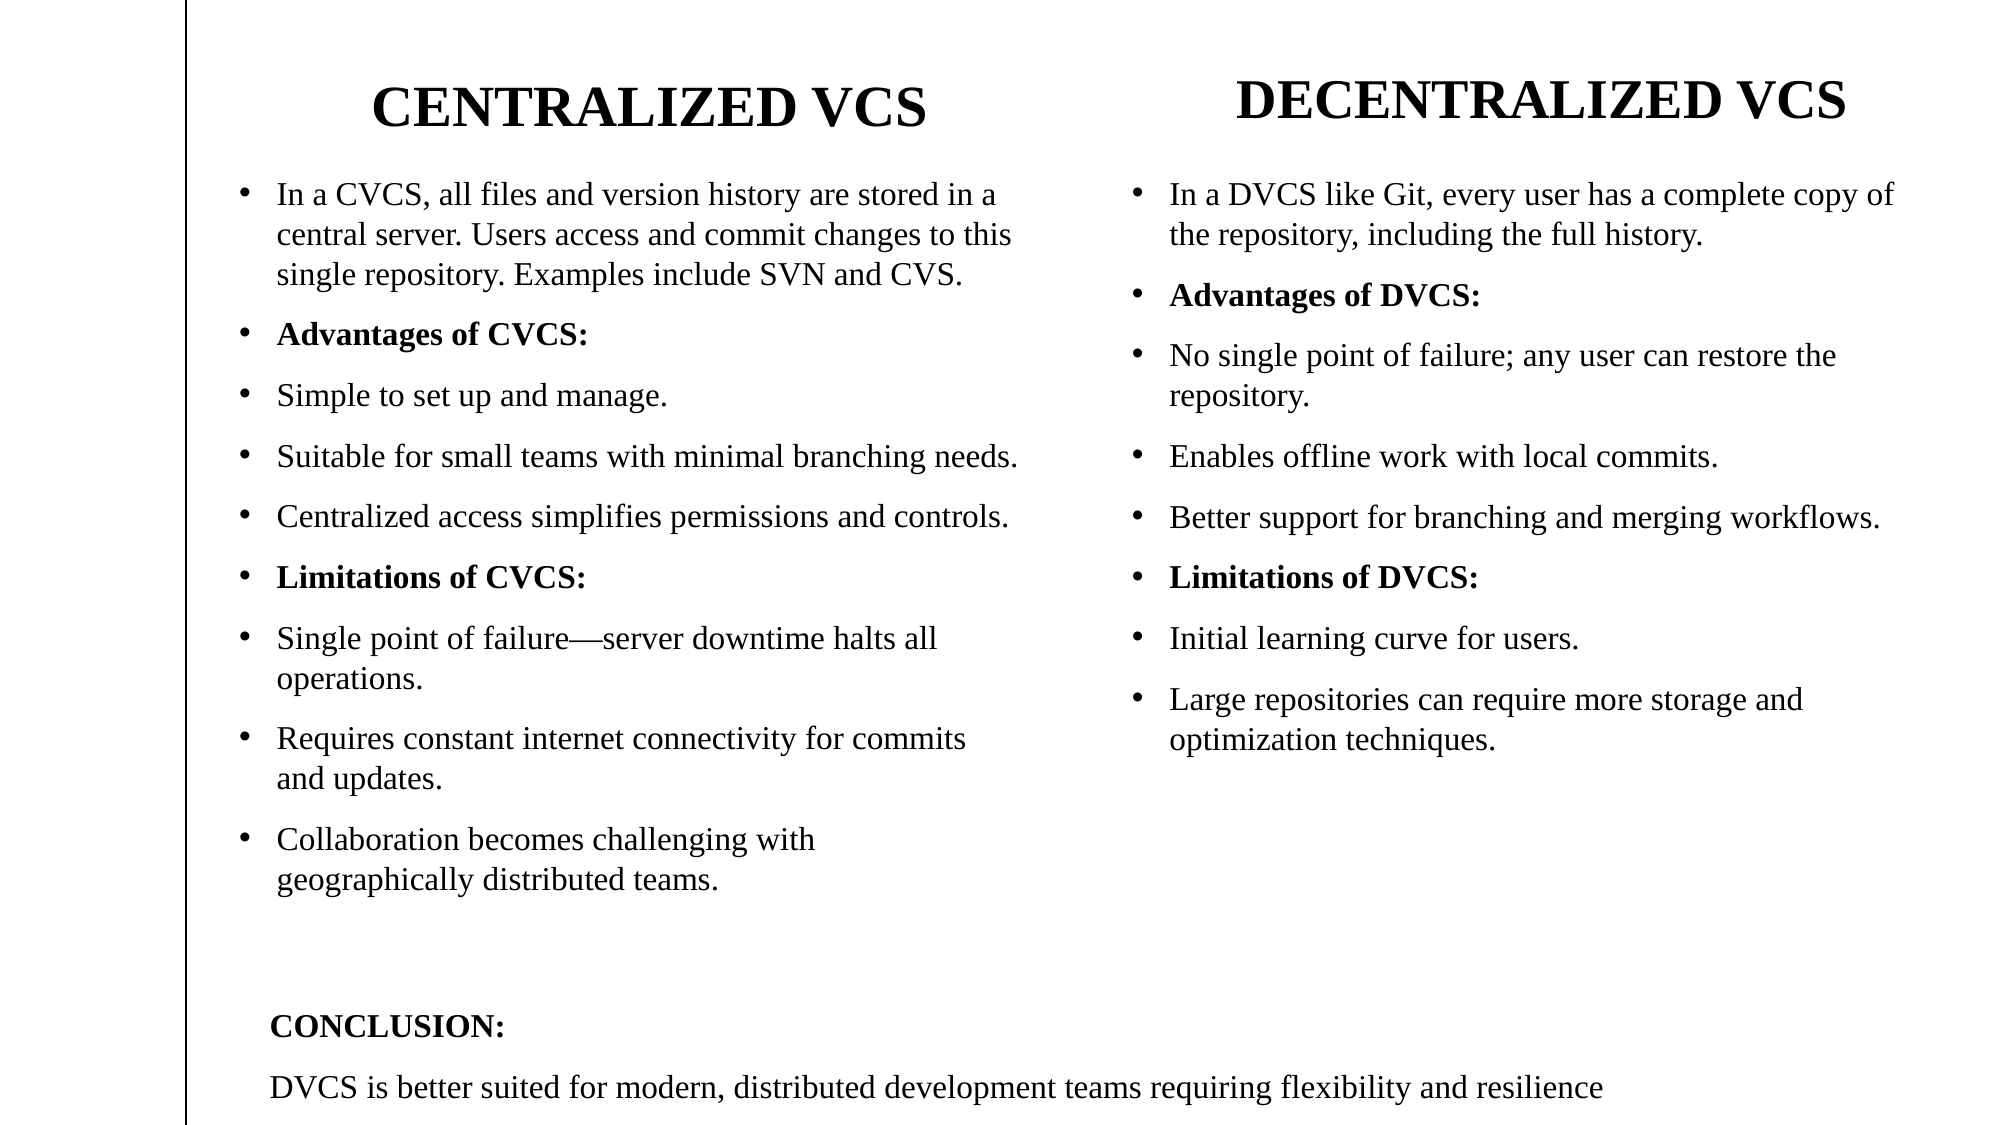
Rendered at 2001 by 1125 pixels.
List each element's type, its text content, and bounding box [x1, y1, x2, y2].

list DECENTRALIZED VCS [1159, 62, 1926, 139]
list In a DVCS like Git, every user has a complete copy of the repository, including the full history. Advantages of DVCS: No single point of failure; any user can restore the repository. Enables offline work with local commits. Better support for branching and merging workflows. Limitations of DVCS: Initial learning curve for users. Large repositories can require more storage and optimization techniques. [1116, 164, 1930, 920]
list CENTRALIZED VCS [266, 62, 1034, 147]
list In a CVCS, all files and version history are stored in a central server. Users access and commit changes to this single repository. Examples include SVN and CVS. Advantages of CVCS: Simple to set up and manage. Suitable for small teams with minimal branching needs. Centralized access simplifies permissions and controls. Limitations of CVCS: Single point of failure—server downtime halts all operations. Requires constant internet connectivity for commits and updates. Collaboration becomes challenging with geographically distributed teams. [224, 164, 1037, 931]
text_box CONCLUSION: DVCS is better suited for modern, distributed development teams requiring flexibility and resilience [254, 996, 1926, 1113]
